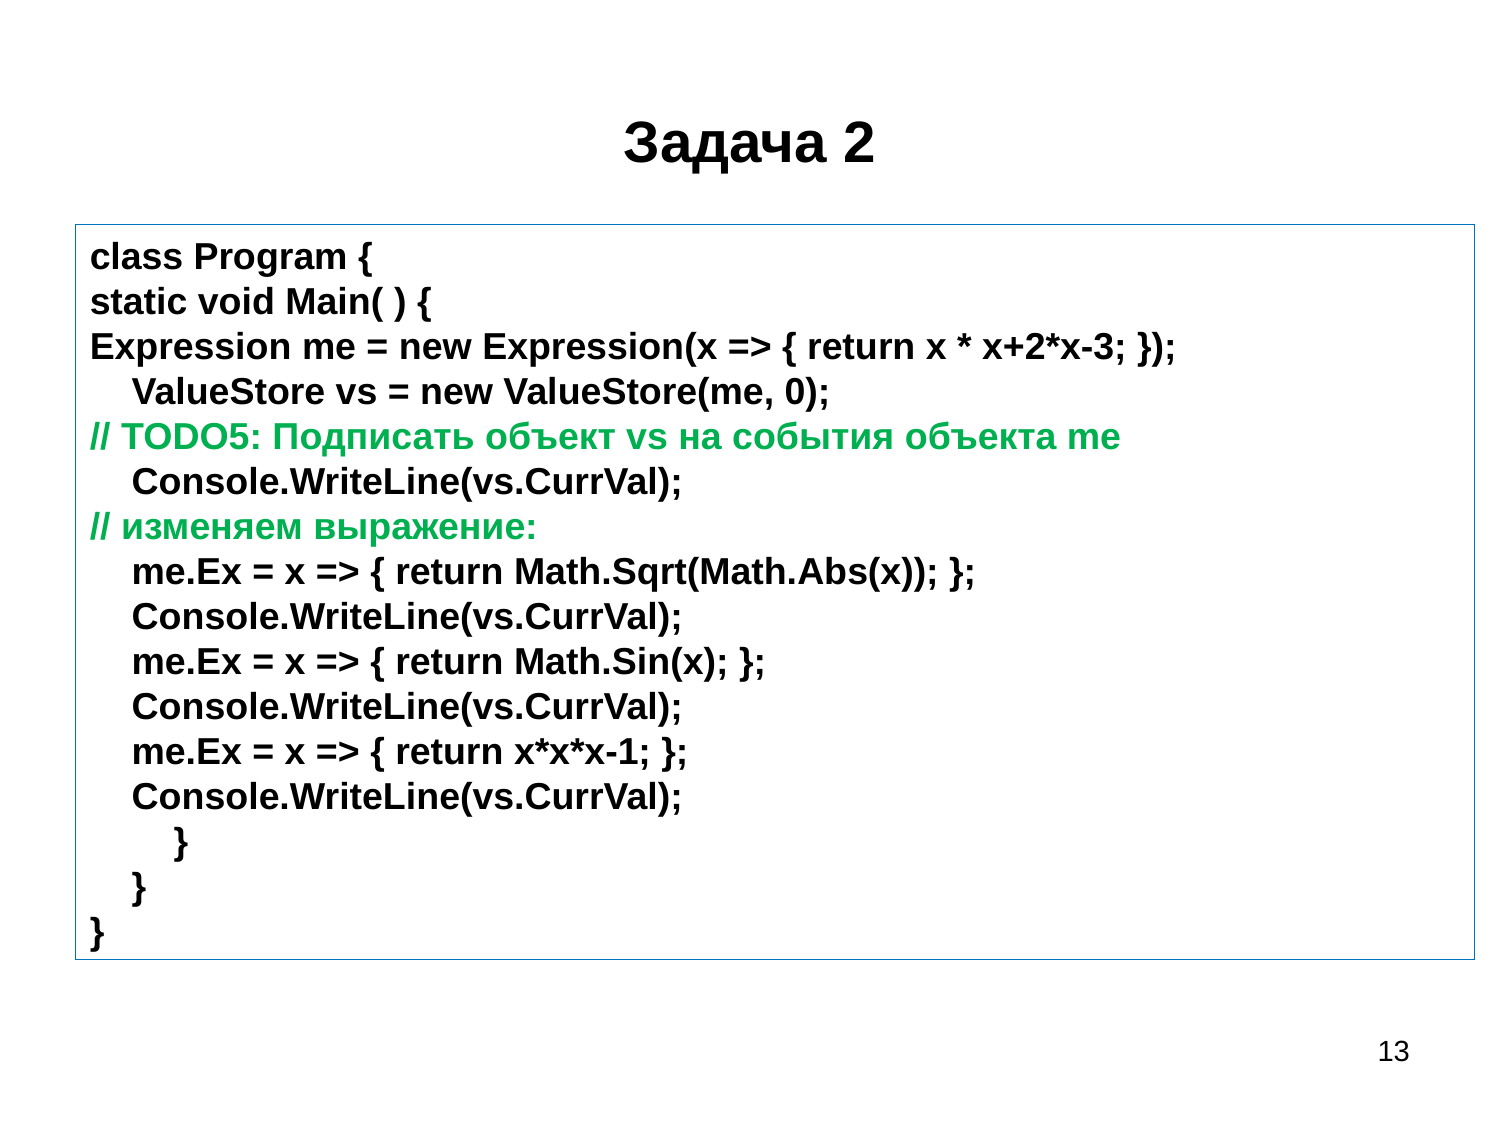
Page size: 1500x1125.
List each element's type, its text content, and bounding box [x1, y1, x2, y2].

slide_number 13 [1074, 1024, 1426, 1103]
title Задача 2 [75, 45, 1425, 224]
text_box class Program { static void Main( ) { Expression me = new Expression(x => { return x * x+2*x-3; }); ValueStore vs = new ValueStore(me, 0); // TODO5: Подписать объект vs на события объекта me Console.WriteLine(vs.CurrVal); // изменяем выражение: me.Ex = x => { return Math.Sqrt(Math.Abs(x)); }; Console.WriteLine(vs.CurrVal); me.Ex = x => { return Math.Sin(x); }; Console.WriteLine(vs.CurrVal); me.Ex = x => { return x*x*x-1; }; Console.WriteLine(vs.CurrVal); } } } [75, 224, 1475, 960]
